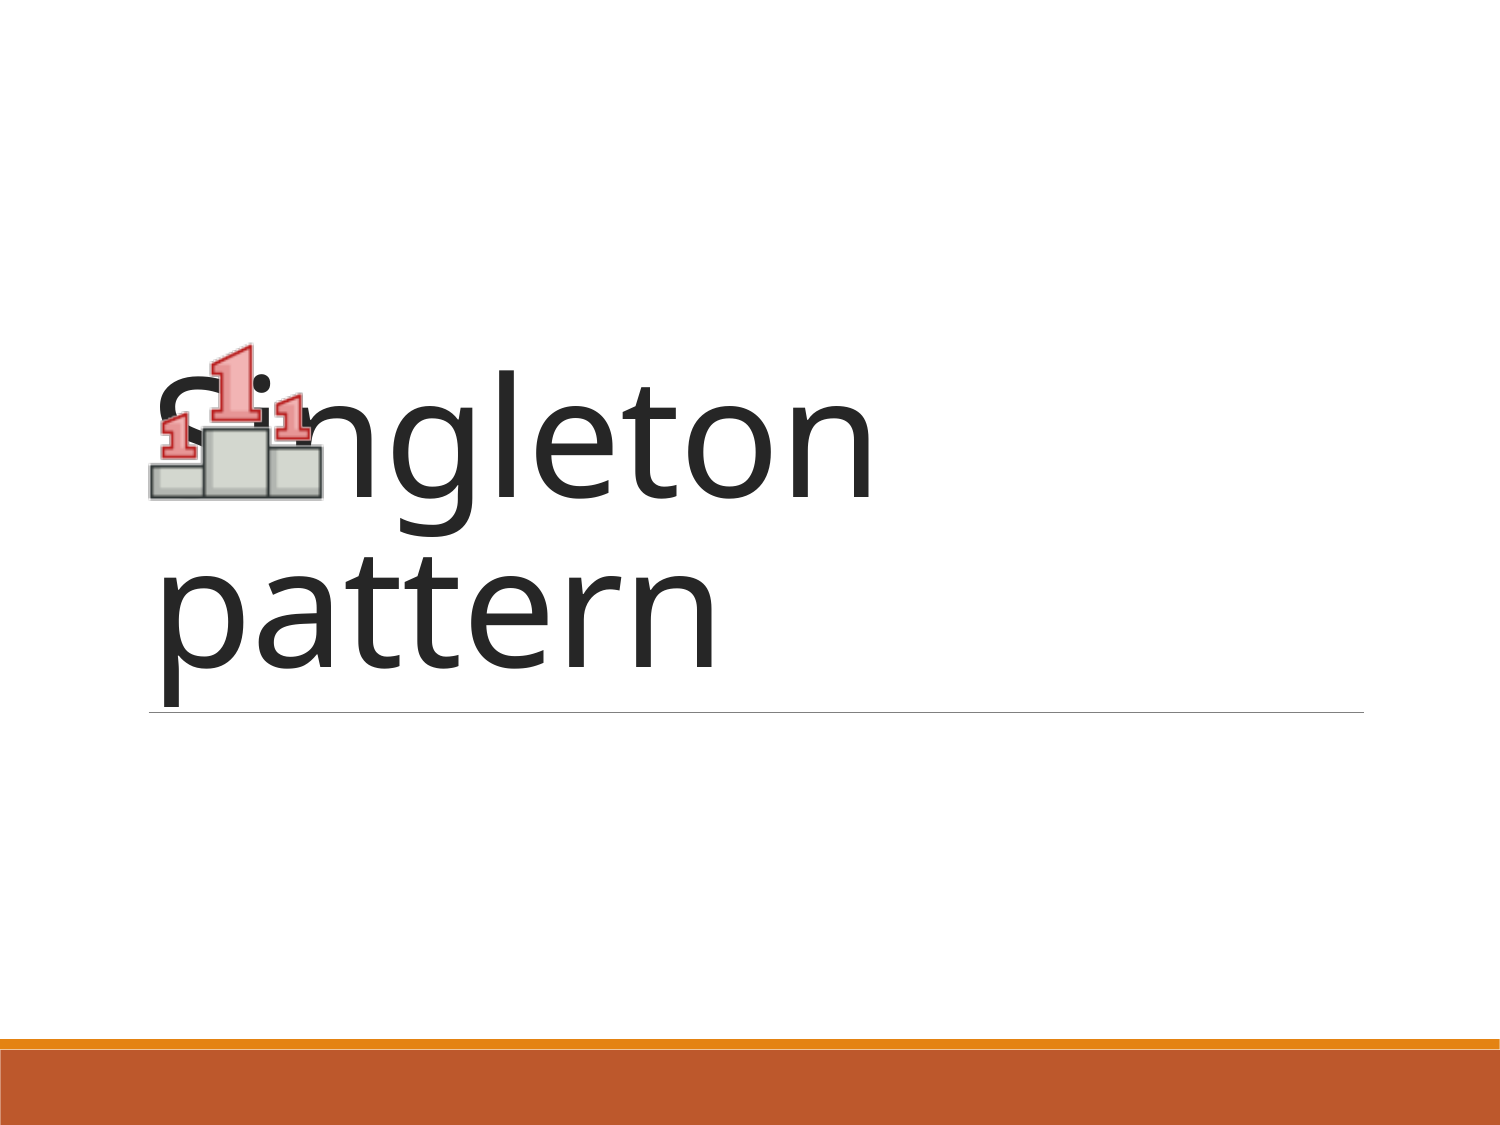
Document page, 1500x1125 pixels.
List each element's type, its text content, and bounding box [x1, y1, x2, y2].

picture [114, 324, 359, 511]
title Singleton pattern [135, 124, 1373, 710]
